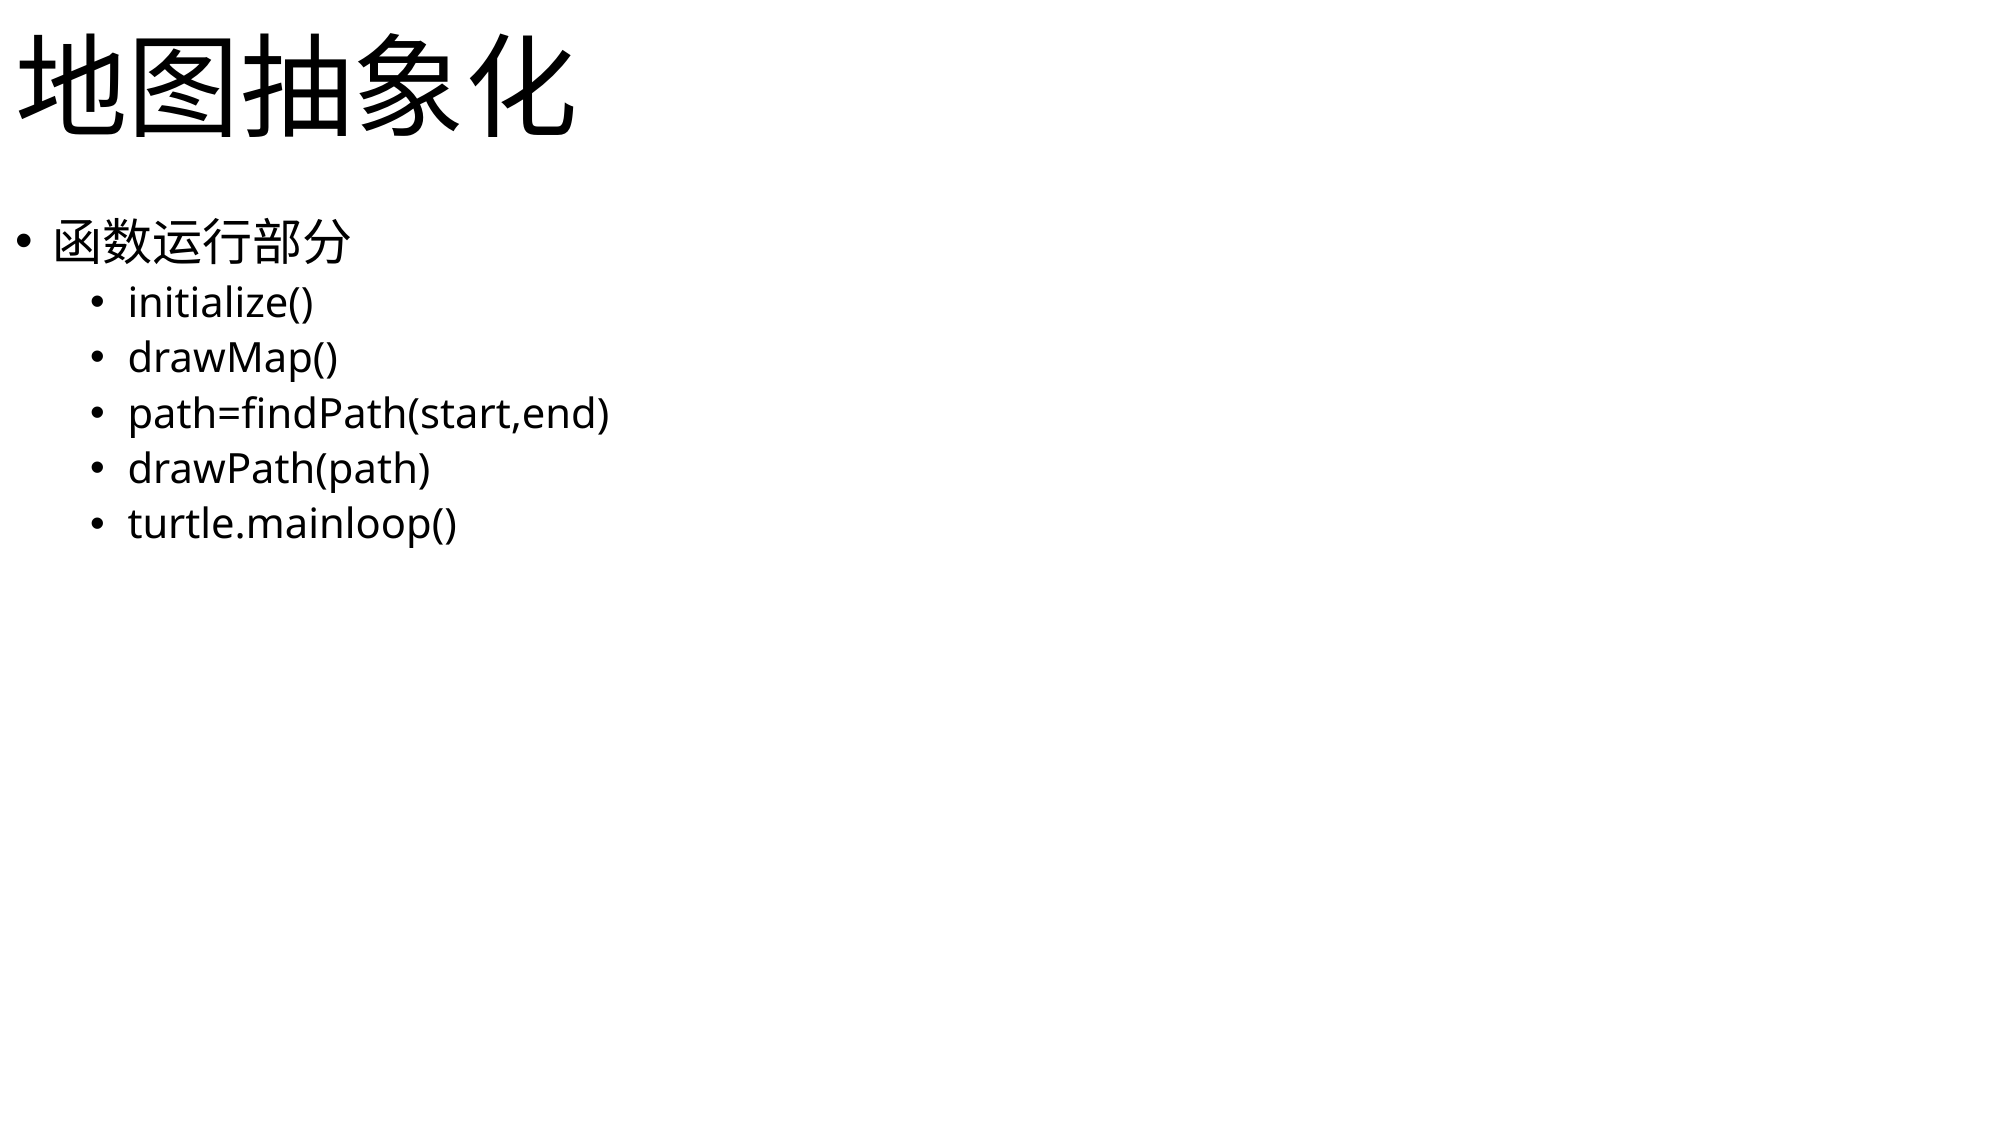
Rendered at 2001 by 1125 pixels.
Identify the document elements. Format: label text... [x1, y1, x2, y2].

title 地图抽象化 [0, 0, 1863, 184]
list 函数运行部分 initialize() drawMap() path=findPath(start,end) drawPath(path) turtle.mainloop() [0, 209, 1863, 1014]
